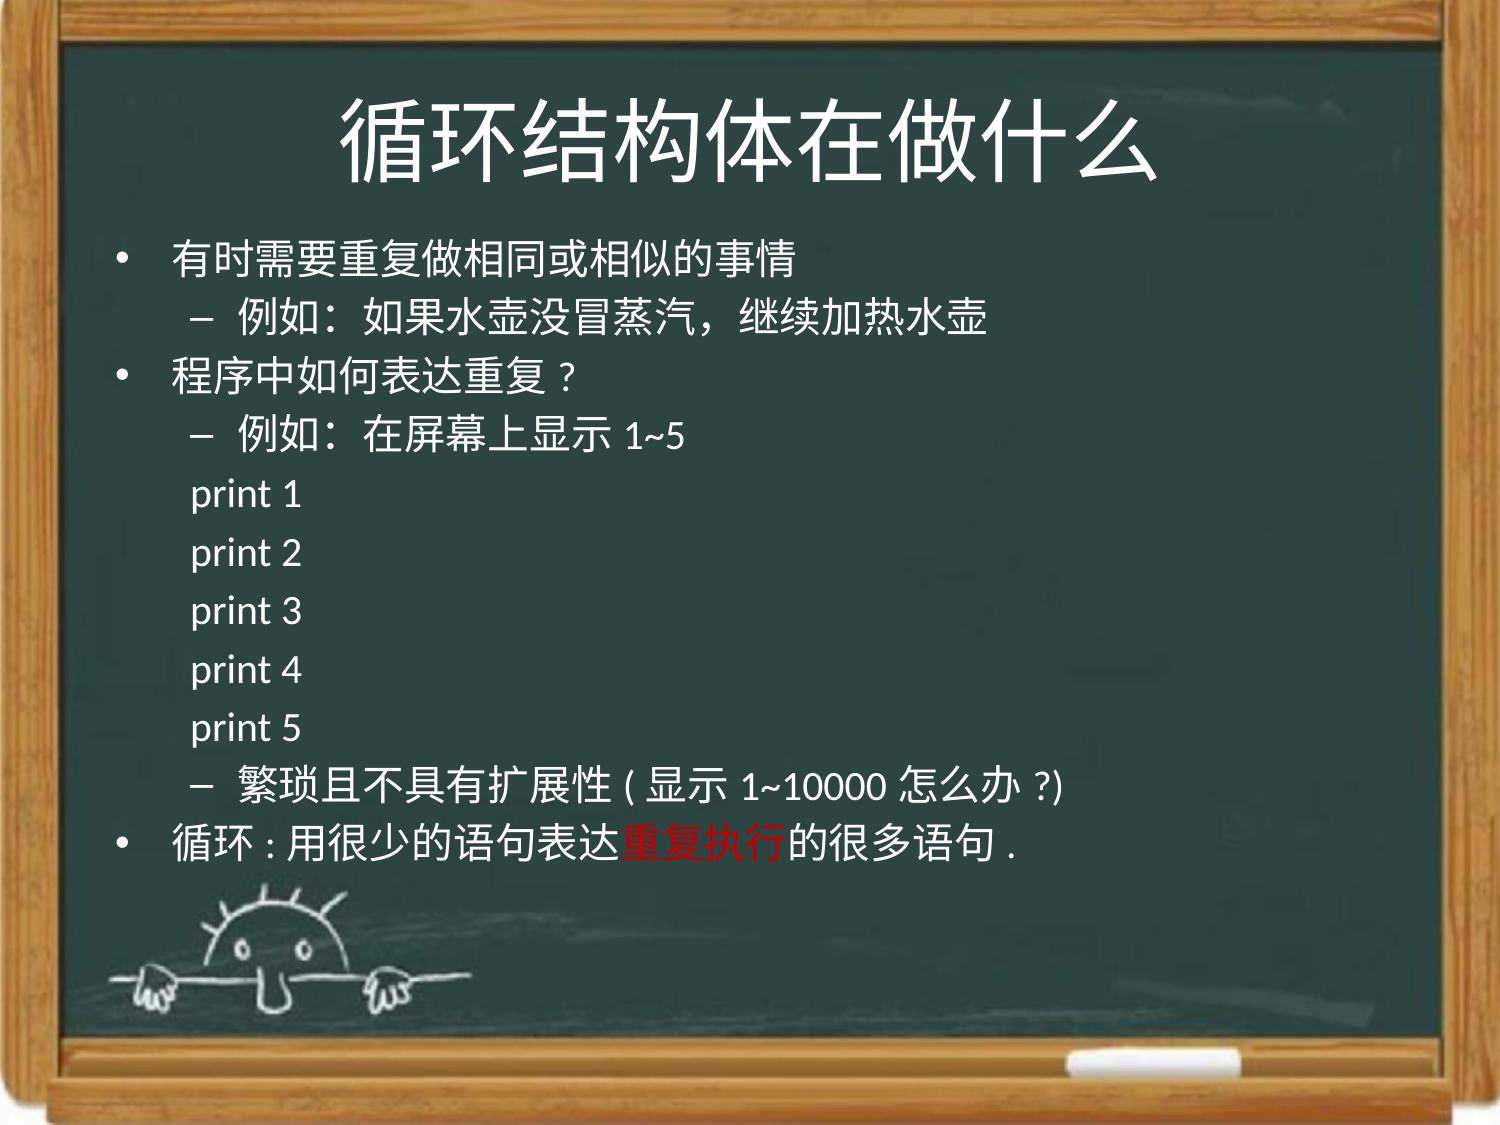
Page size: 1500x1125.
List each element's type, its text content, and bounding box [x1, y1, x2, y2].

picture [0, 0, 1500, 1125]
title 循环结构体在做什么 [75, 45, 1425, 233]
list 有时需要重复做相同或相似的事情 例如：如果水壶没冒蒸汽，继续加热水壶 程序中如何表达重复? 例如：在屏幕上显示1~5 print 1 print 2 print 3 print 4 print 5 繁琐且不具有扩展性(显示1~10000怎么办?) 循环:用很少的语句表达重复执行的很多语句. [100, 224, 1400, 975]
